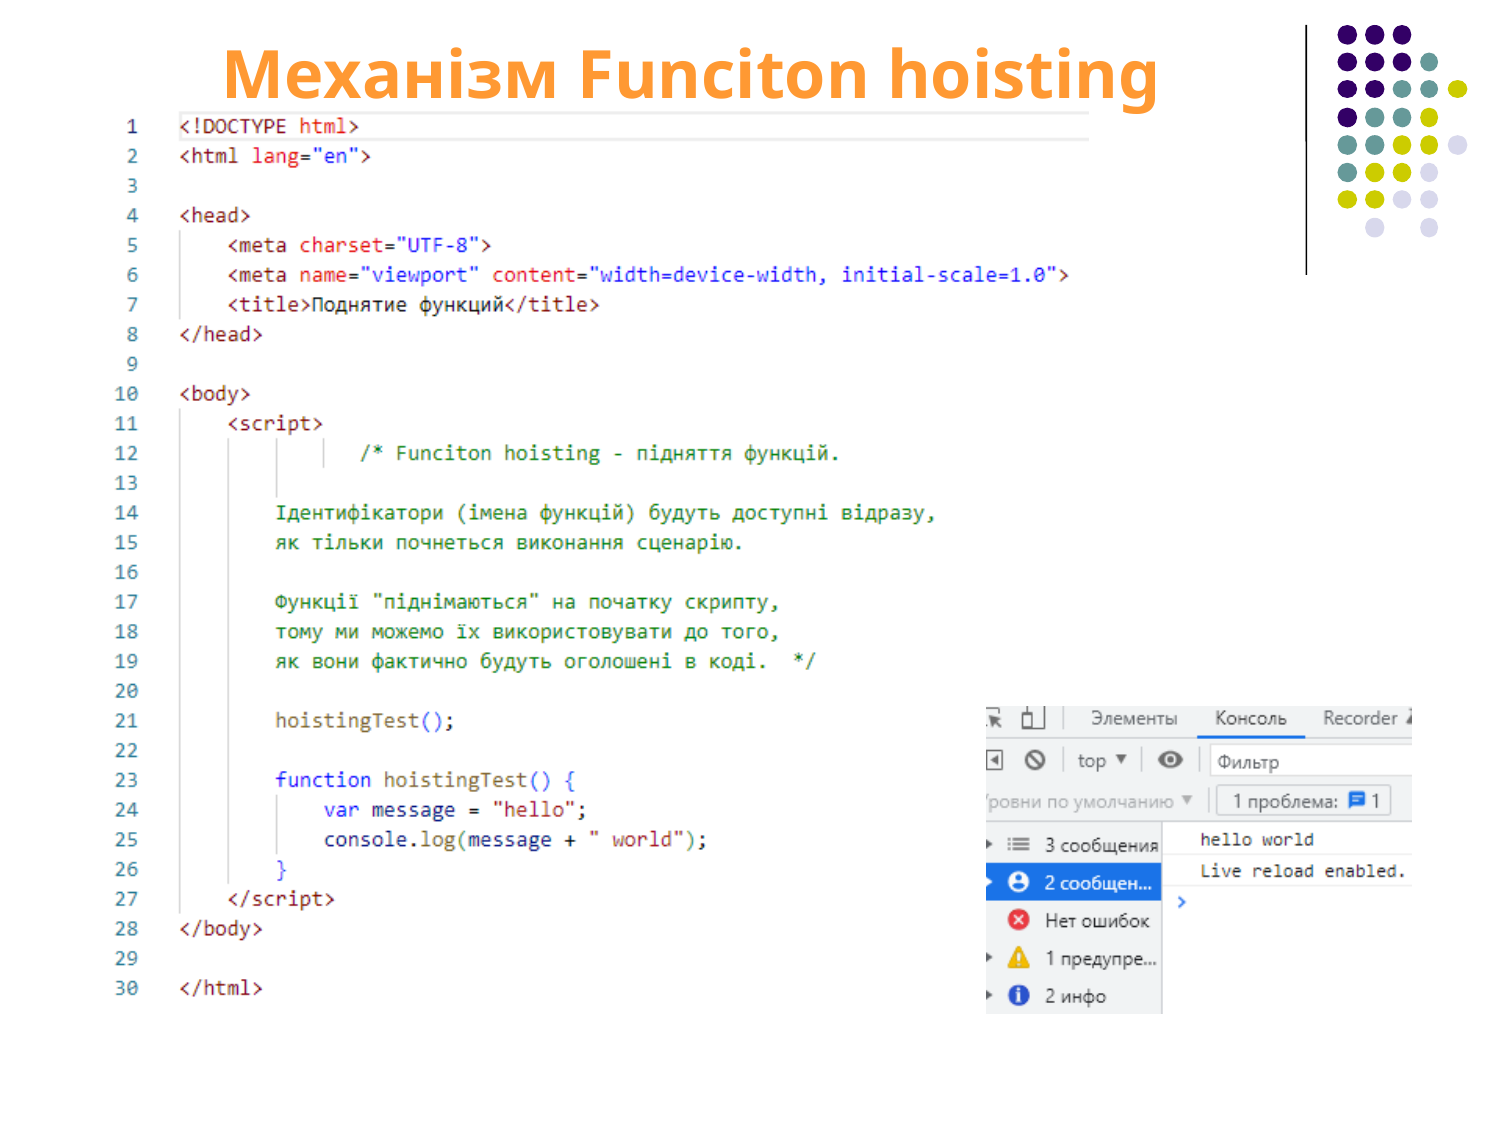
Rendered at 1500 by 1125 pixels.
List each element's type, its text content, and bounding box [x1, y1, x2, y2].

text_box Механізм Funciton hoisting [206, 0, 1199, 120]
picture [111, 110, 1412, 1015]
